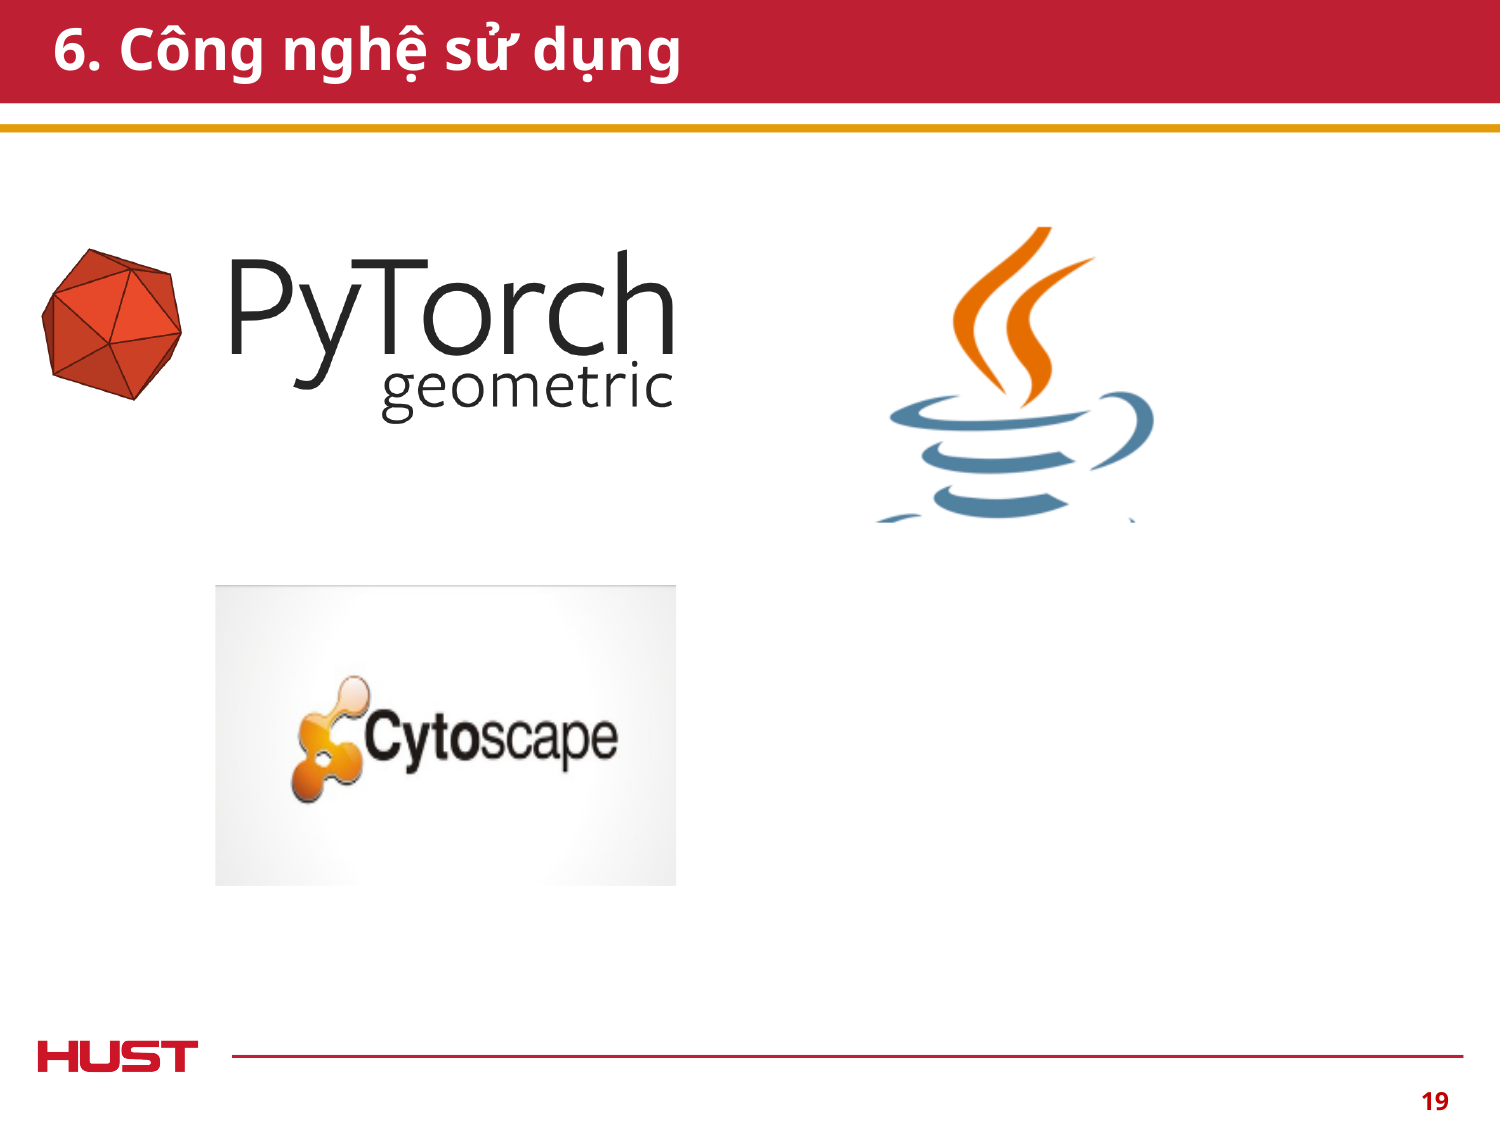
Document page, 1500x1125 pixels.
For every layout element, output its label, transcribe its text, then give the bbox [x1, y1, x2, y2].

title 6. Công nghệ sử dụng [38, 12, 1462, 87]
picture [0, 0, 1500, 1125]
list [38, 245, 677, 428]
slide_number 19 [1126, 1078, 1464, 1125]
